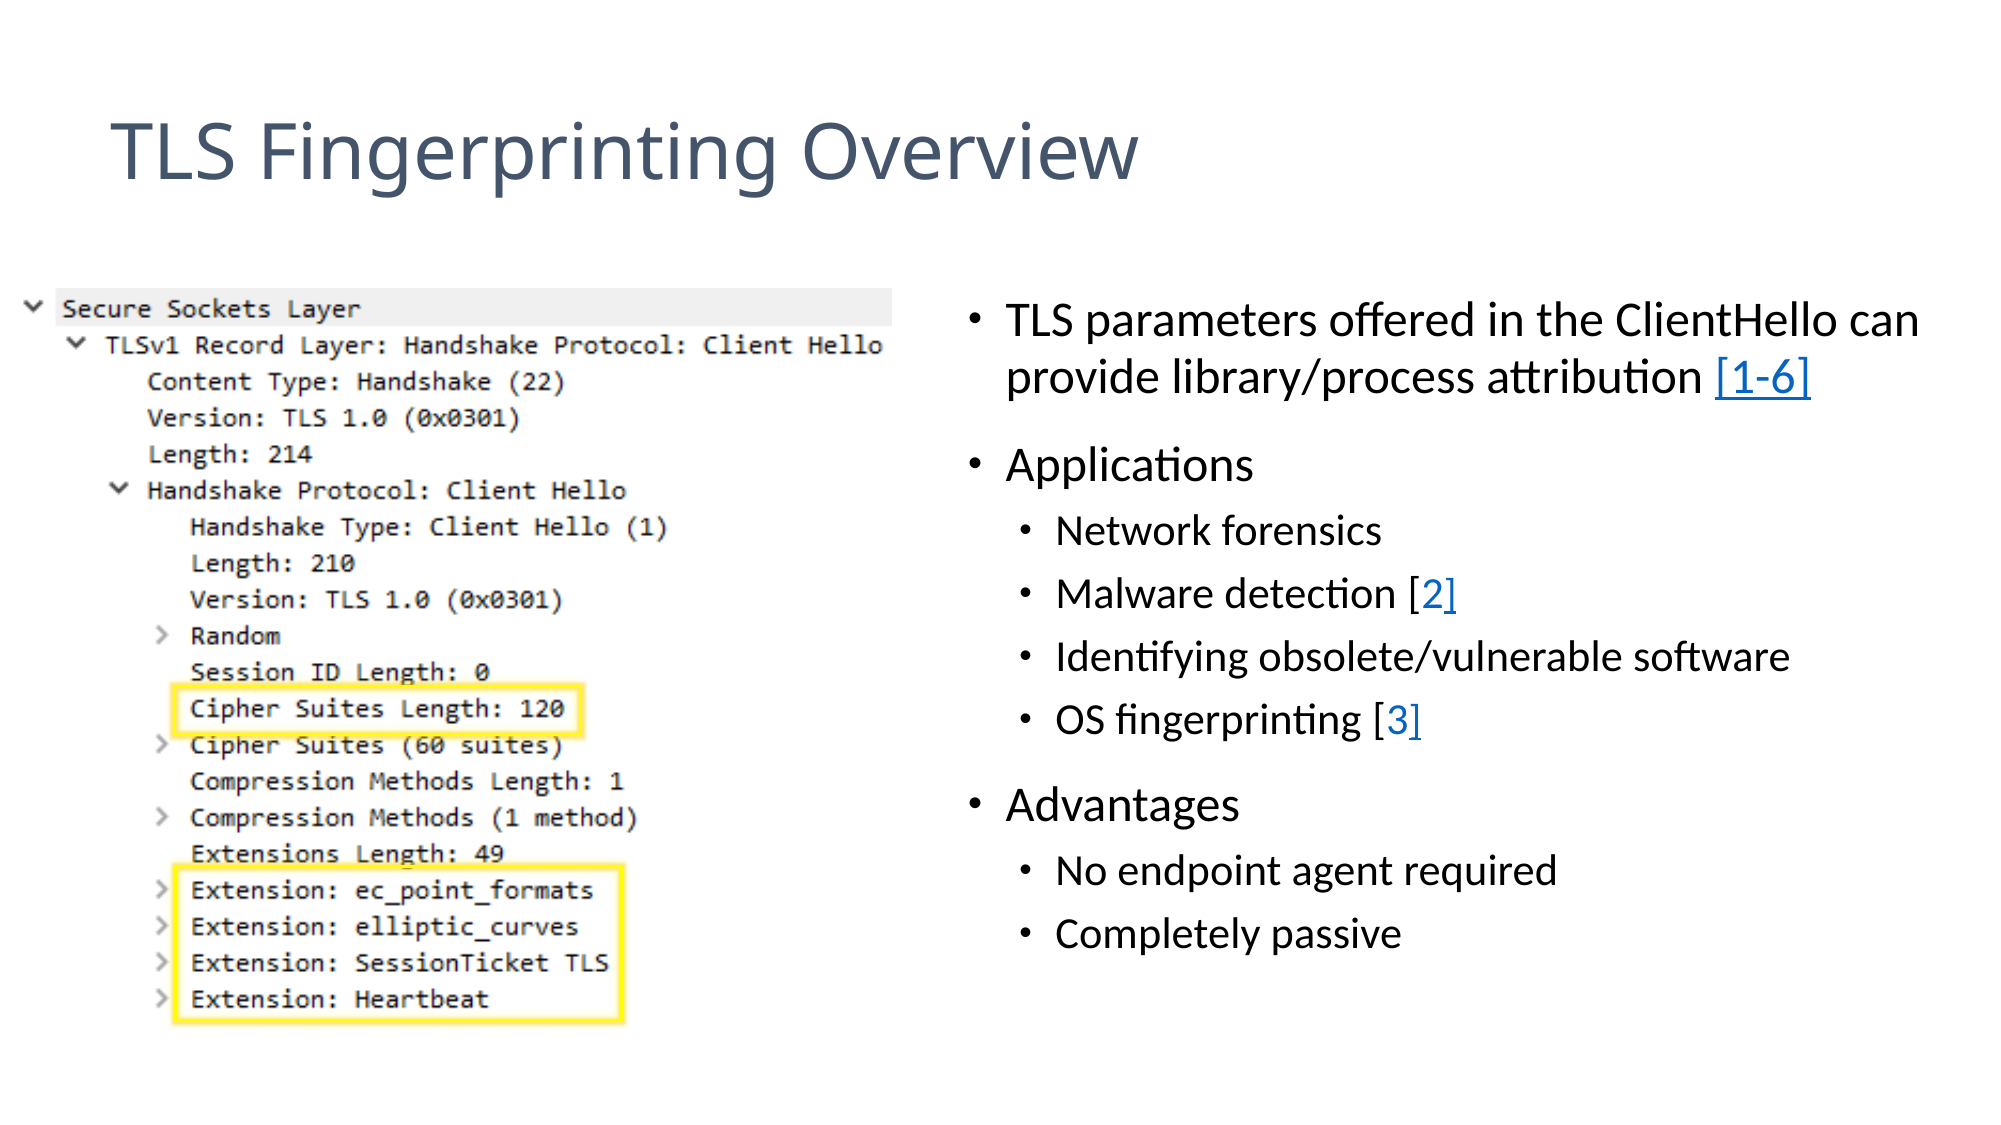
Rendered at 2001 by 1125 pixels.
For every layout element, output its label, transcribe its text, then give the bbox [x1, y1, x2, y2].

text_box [19, 288, 892, 1021]
title TLS Fingerprinting Overview [95, 74, 1922, 235]
list TLS parameters offered in the ClientHello can provide library/process attribution [1-6] Applications Network forensics Malware detection [2] Identifying obsolete/vulnerable software OS fingerprinting [3] Advantages No endpoint agent required Completely passive [940, 283, 1973, 1025]
